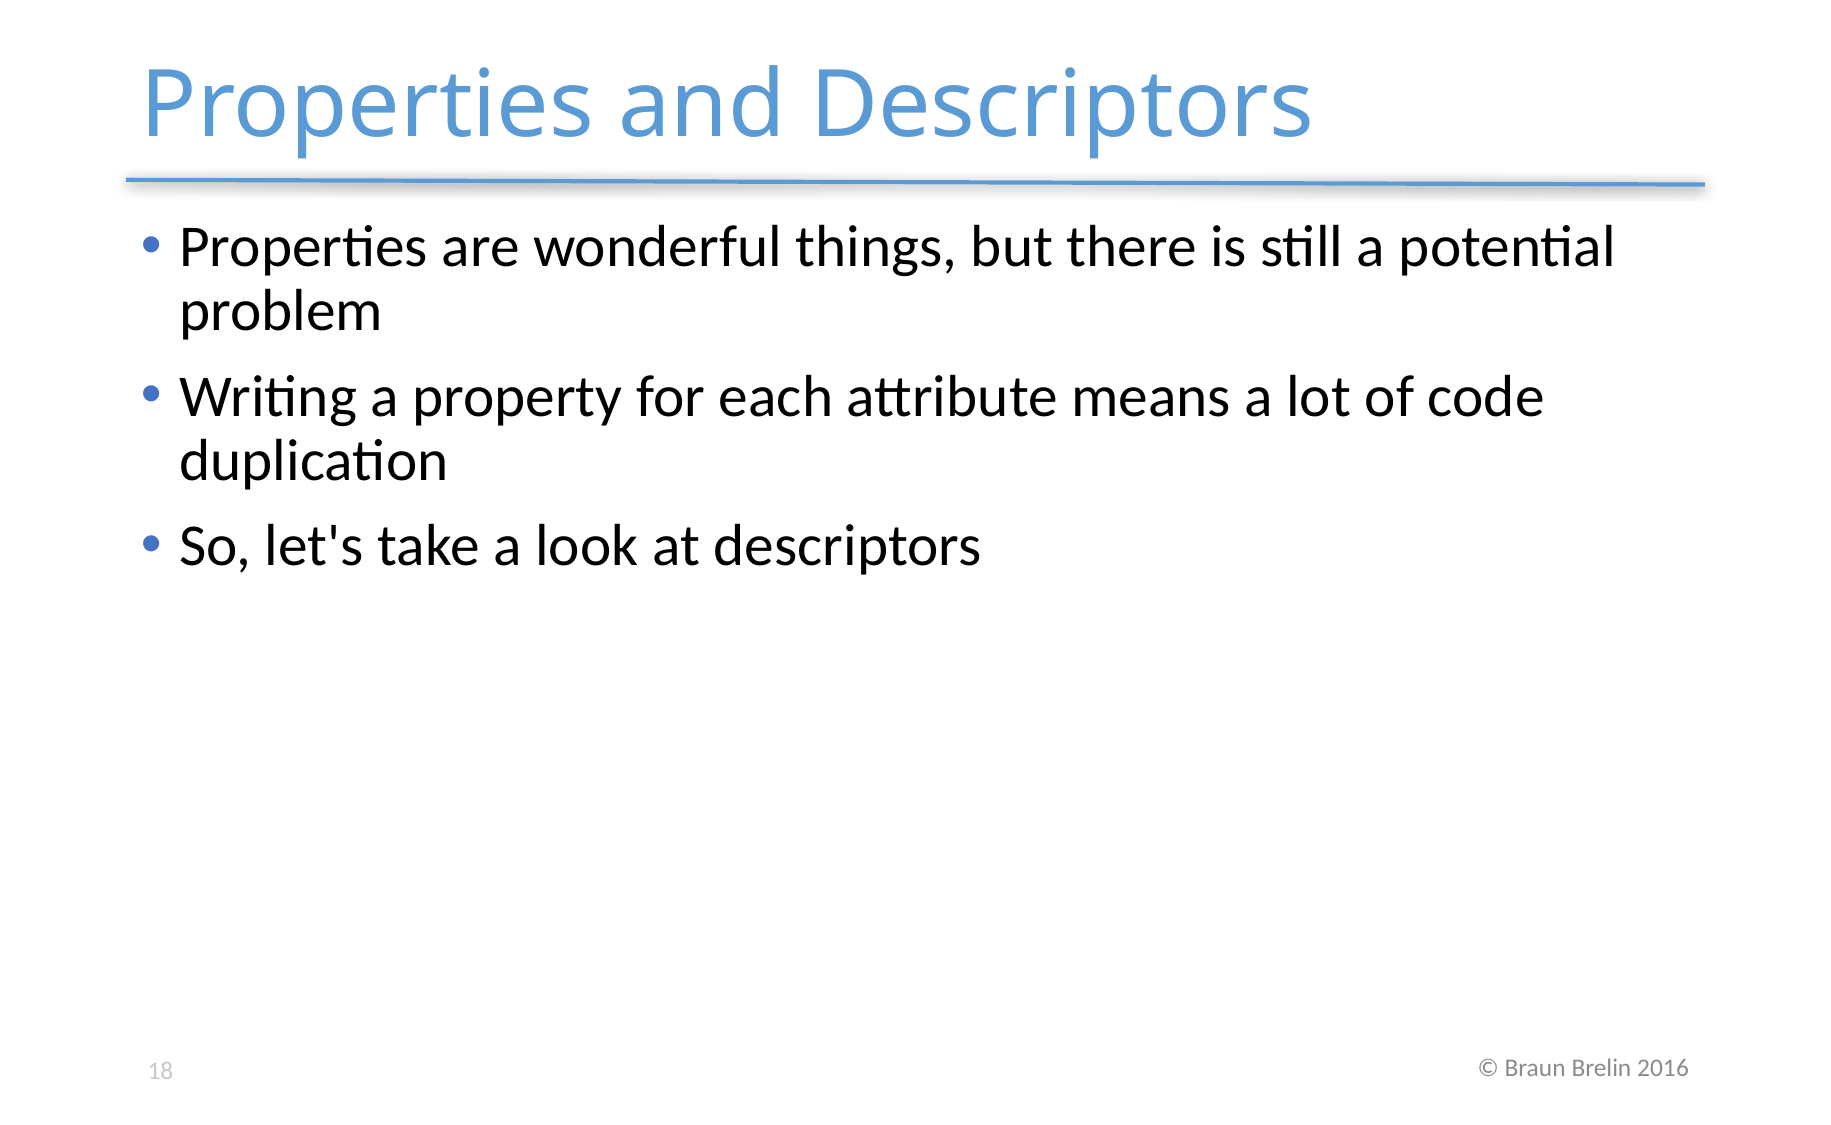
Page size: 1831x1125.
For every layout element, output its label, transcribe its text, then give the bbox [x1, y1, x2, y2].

slide_number 18 [132, 1039, 209, 1100]
list Properties are wonderful things, but there is still a potential problem Writing a property for each attribute means a lot of code duplication So, let's take a look at descriptors [125, 207, 1705, 1015]
title Properties and Descriptors [125, 31, 1705, 180]
